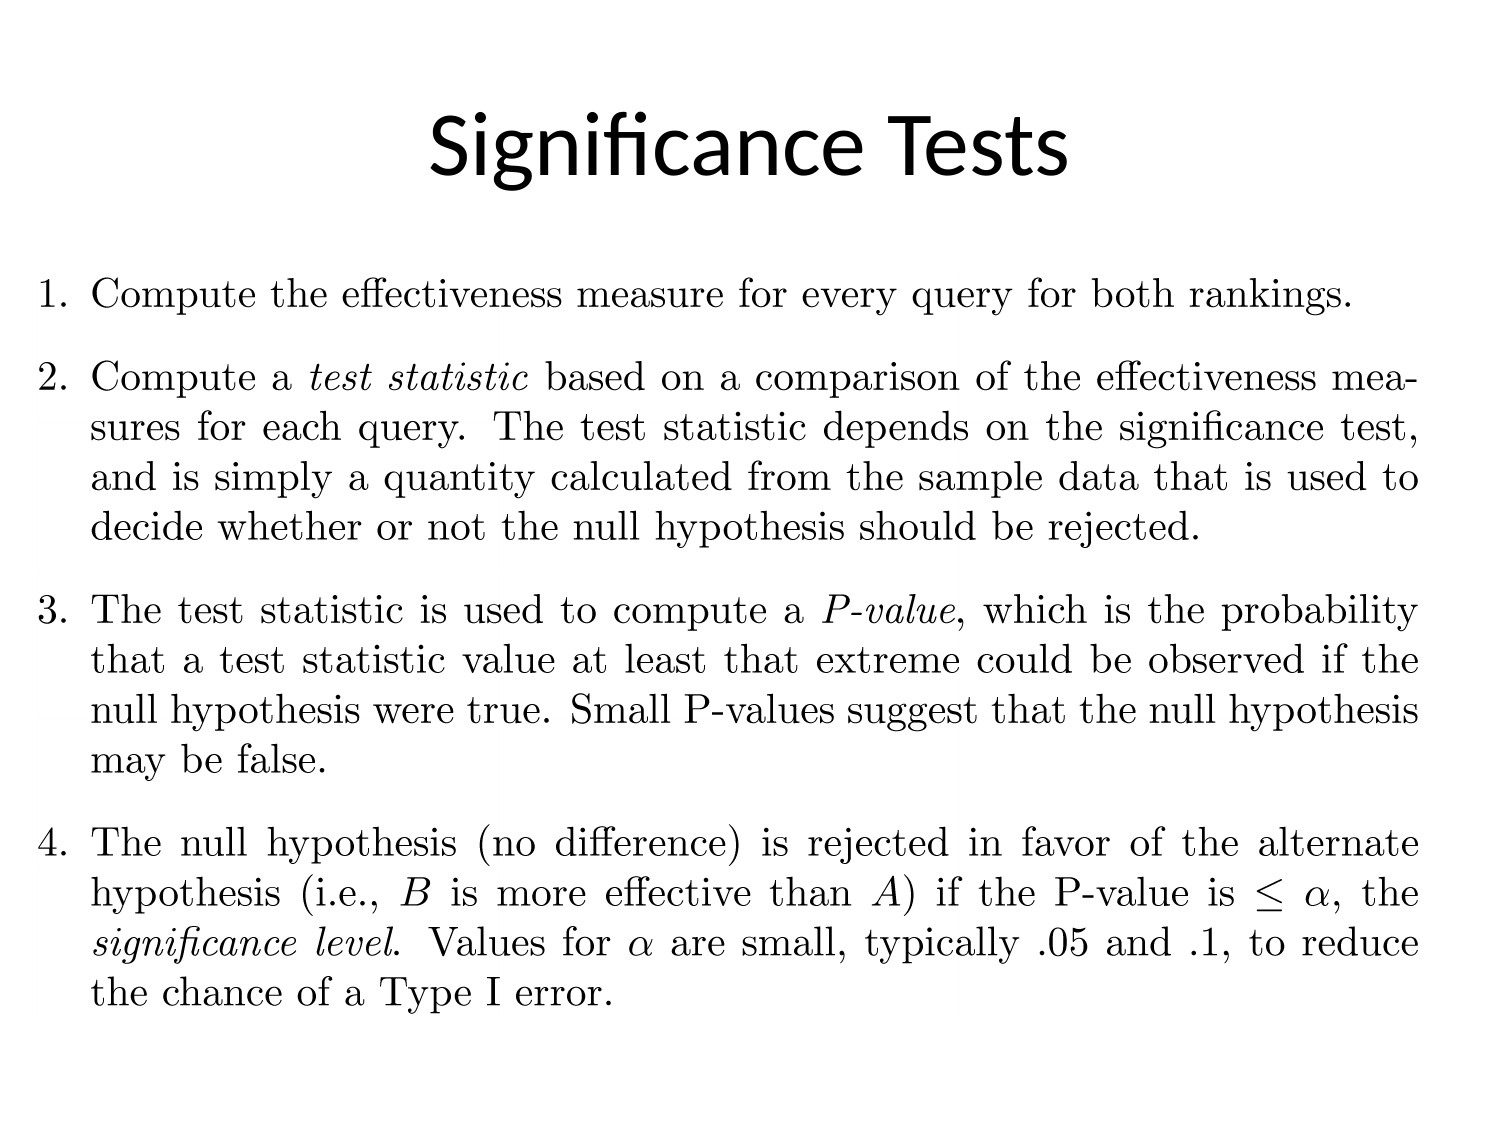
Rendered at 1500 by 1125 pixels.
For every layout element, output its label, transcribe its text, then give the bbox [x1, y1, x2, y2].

title Significance Tests [75, 45, 1425, 233]
picture [37, 274, 1421, 1017]
